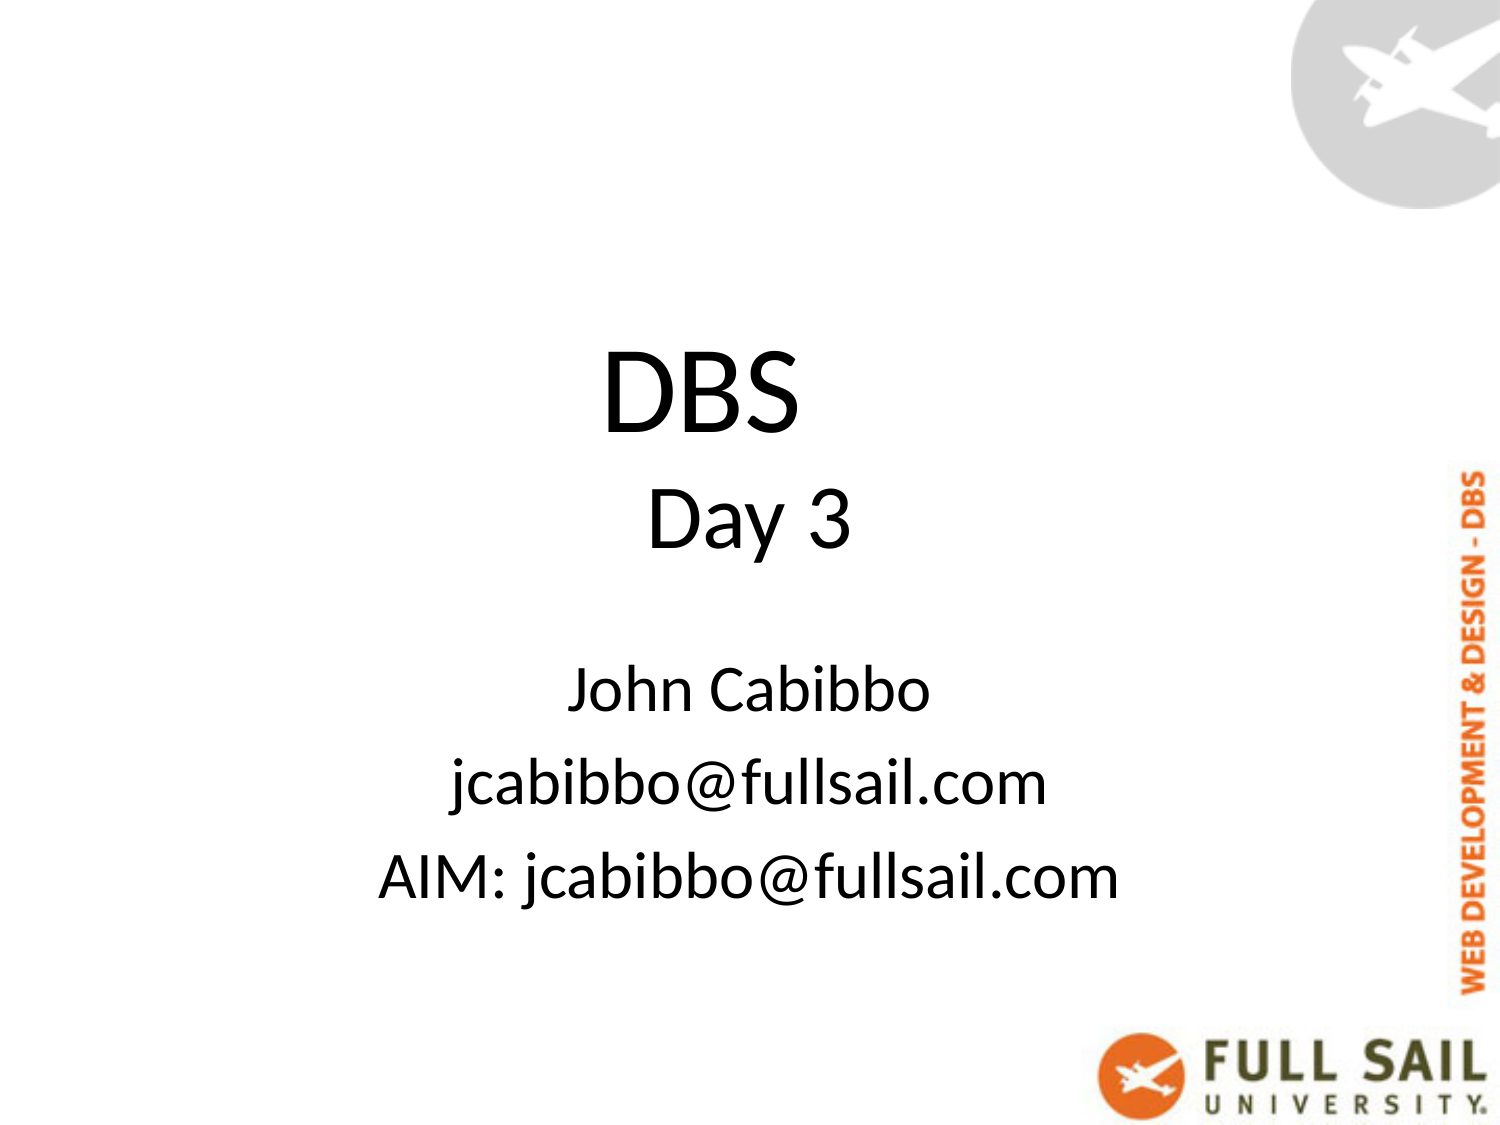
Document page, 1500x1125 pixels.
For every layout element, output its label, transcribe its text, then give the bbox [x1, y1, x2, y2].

subtitle John Cabibbo jcabibbo@fullsail.com AIM: jcabibbo@fullsail.com [225, 637, 1075, 925]
title DBS Day 3 [112, 284, 1388, 591]
picture [1080, 460, 1500, 1125]
picture [1291, 0, 1500, 209]
